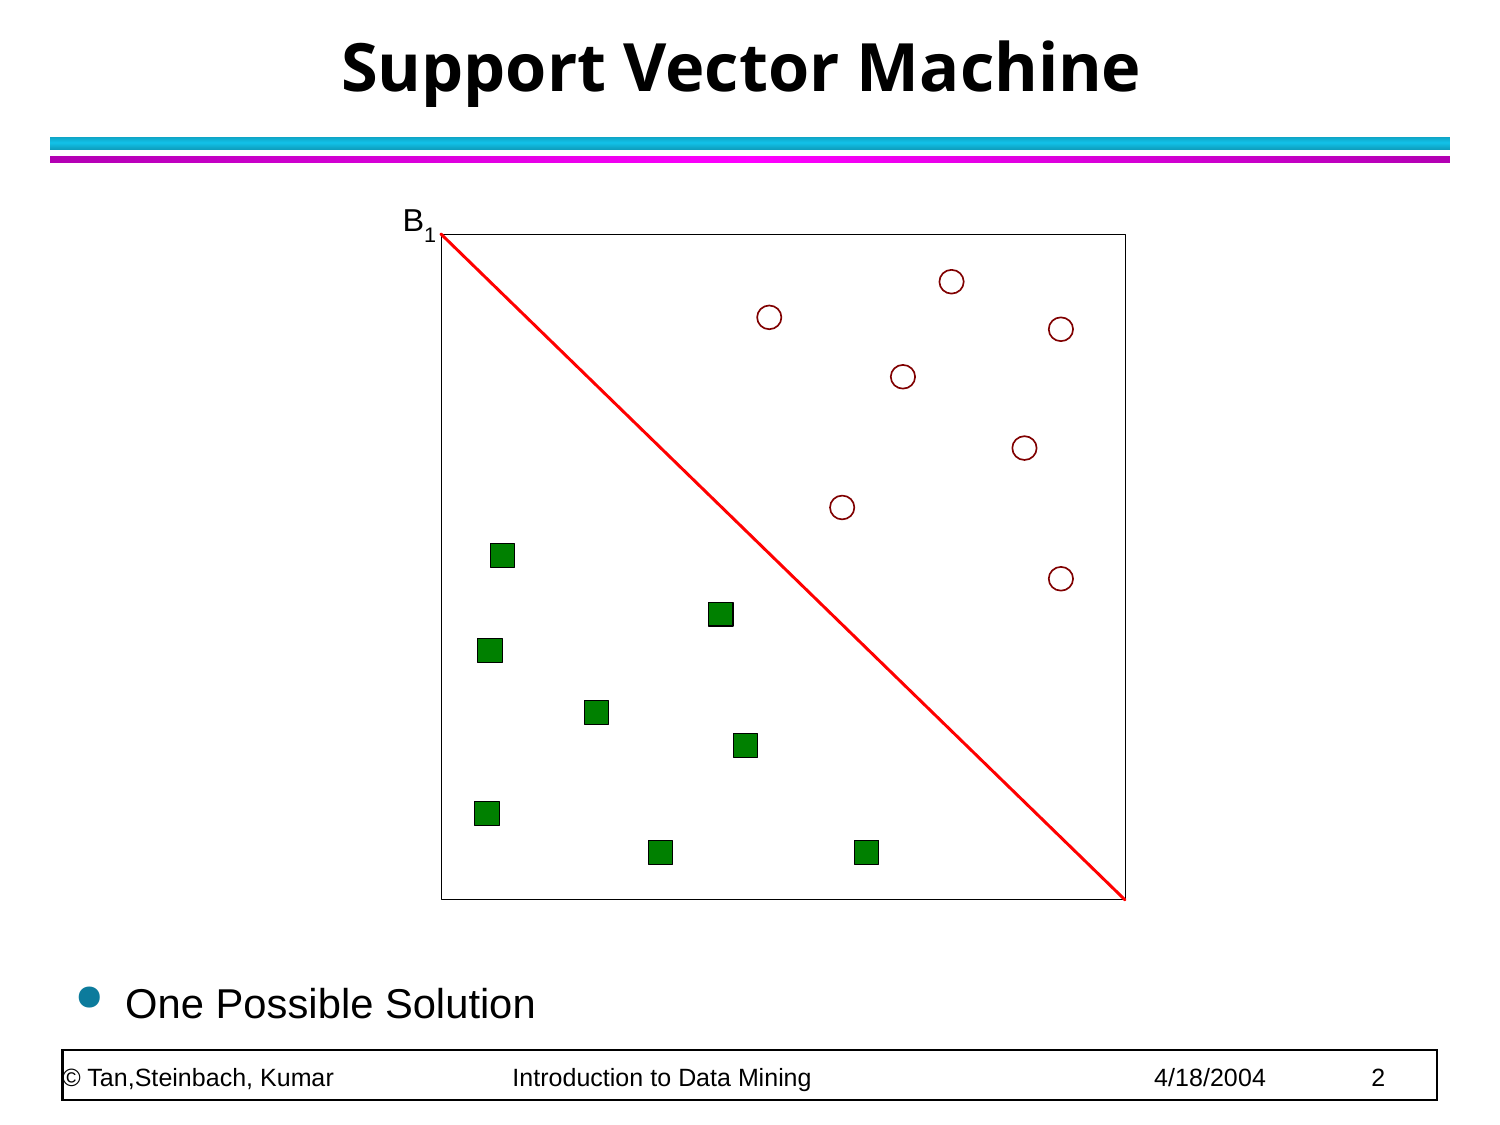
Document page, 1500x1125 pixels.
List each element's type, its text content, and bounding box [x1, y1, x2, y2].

title Support Vector Machine [62, 24, 1421, 113]
list One Possible Solution [62, 975, 1463, 1038]
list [387, 195, 1188, 952]
